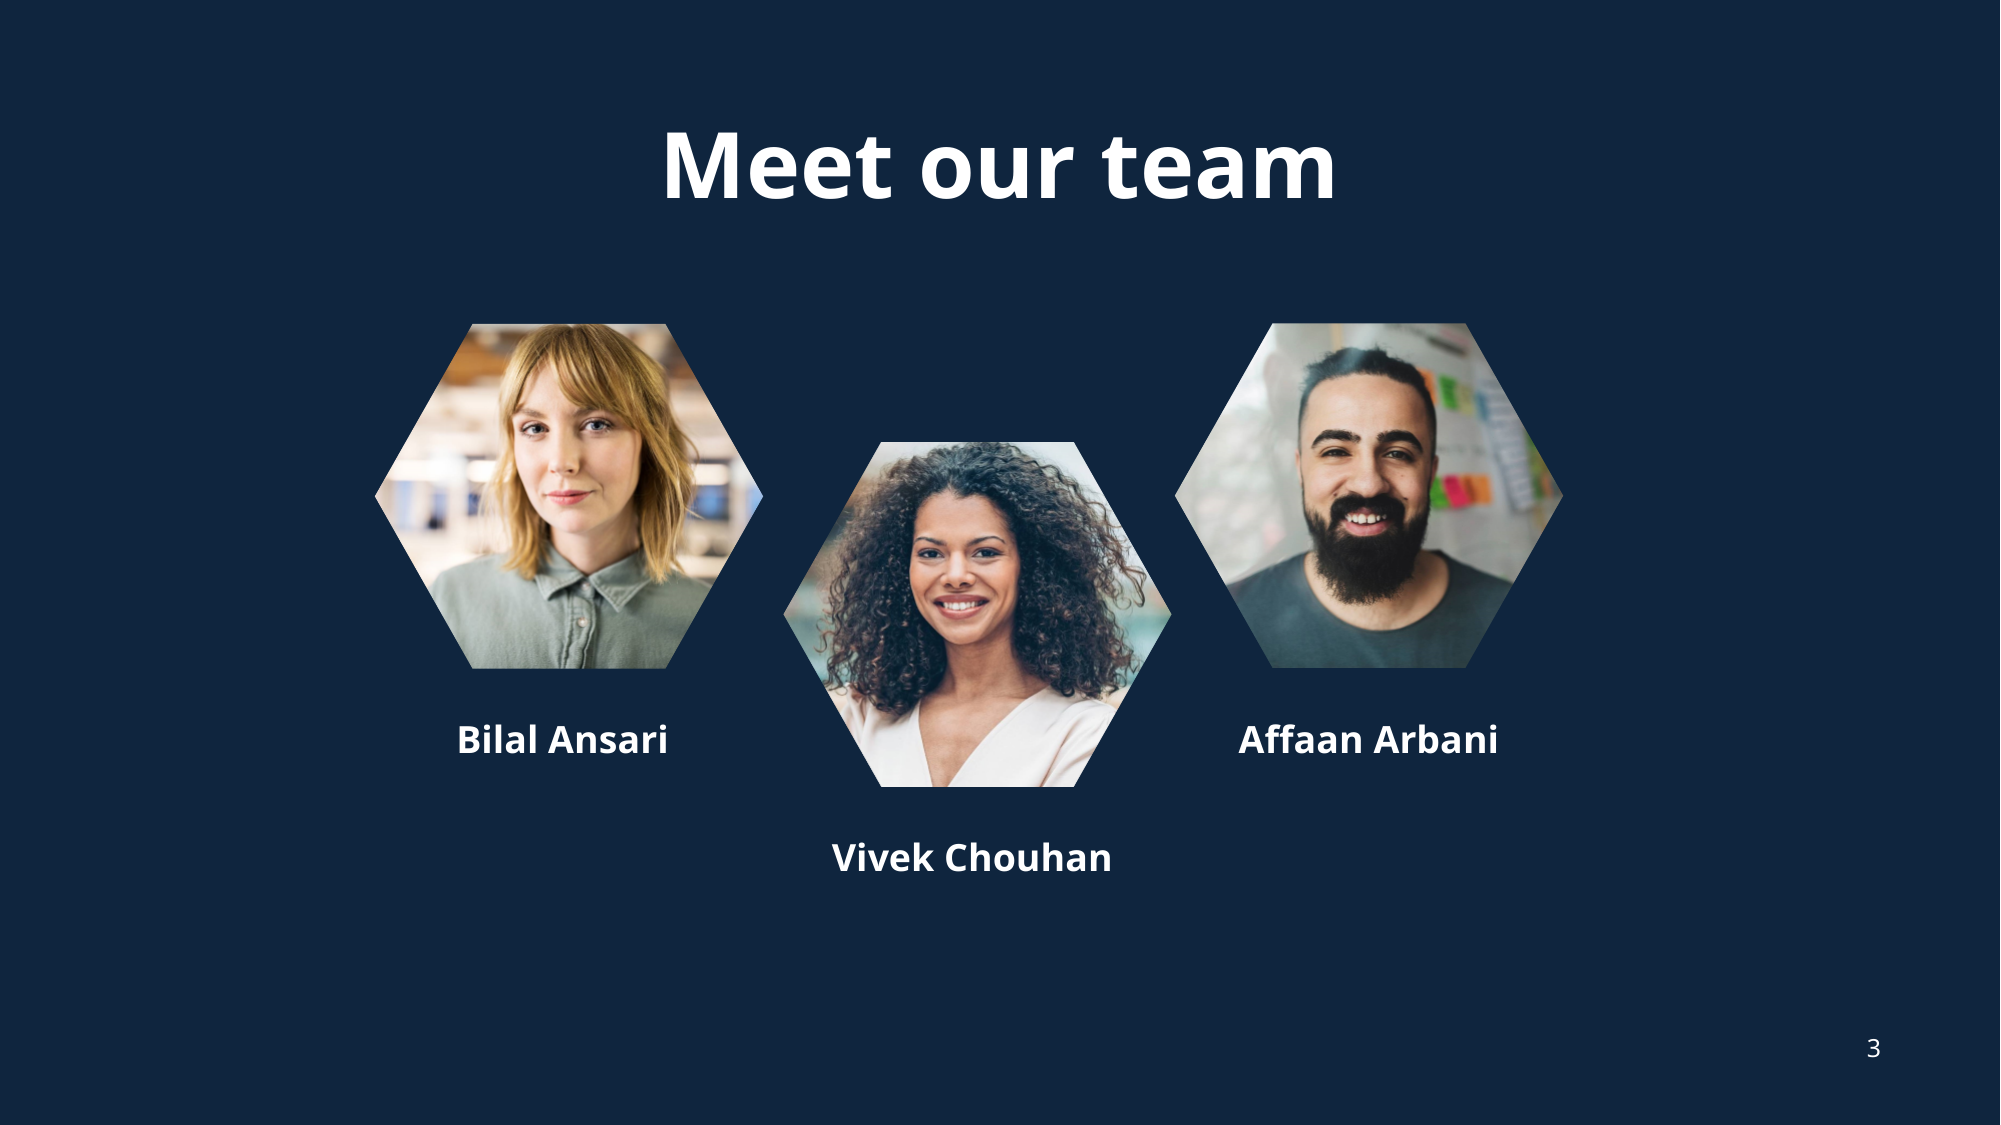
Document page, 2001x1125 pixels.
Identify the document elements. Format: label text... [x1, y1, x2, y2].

picture [1174, 323, 1564, 669]
list Affaan Arbani [1196, 685, 1542, 769]
list Vivek Chouhan [800, 803, 1145, 887]
list Bilal Ansari [390, 685, 735, 769]
picture [783, 441, 1172, 787]
title Meet our team [137, 59, 1863, 278]
text_box 3 [1836, 1019, 1912, 1080]
picture [374, 323, 764, 669]
